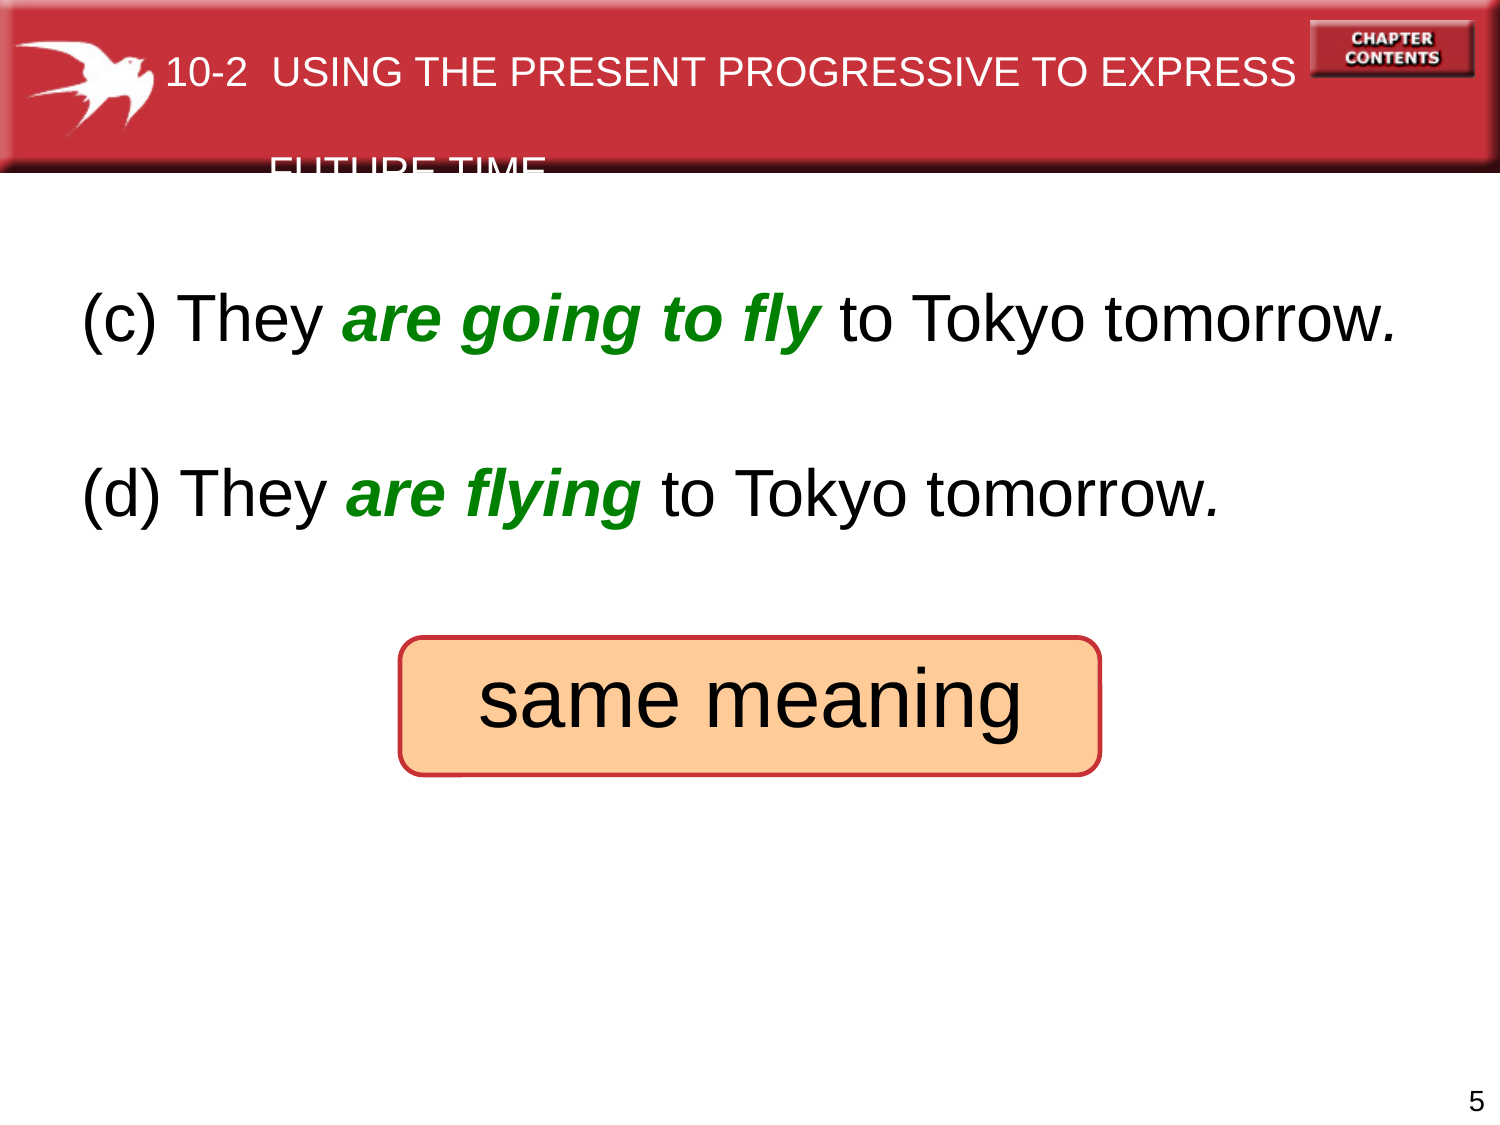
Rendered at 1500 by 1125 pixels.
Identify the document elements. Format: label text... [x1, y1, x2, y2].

picture [0, 0, 1500, 173]
slide_number 5 [1149, 1074, 1500, 1125]
text_box (c) They are going to fly to Tokyo tomorrow. [66, 267, 1417, 363]
text_box same meaning [463, 636, 1039, 752]
text_box 10-2 USING THE PRESENT PROGRESSIVE TO EXPRESS FUTURE TIME [149, 37, 1322, 203]
text_box (d) They are flying to Tokyo tomorrow. [66, 442, 1239, 538]
text_box [399, 637, 1100, 775]
